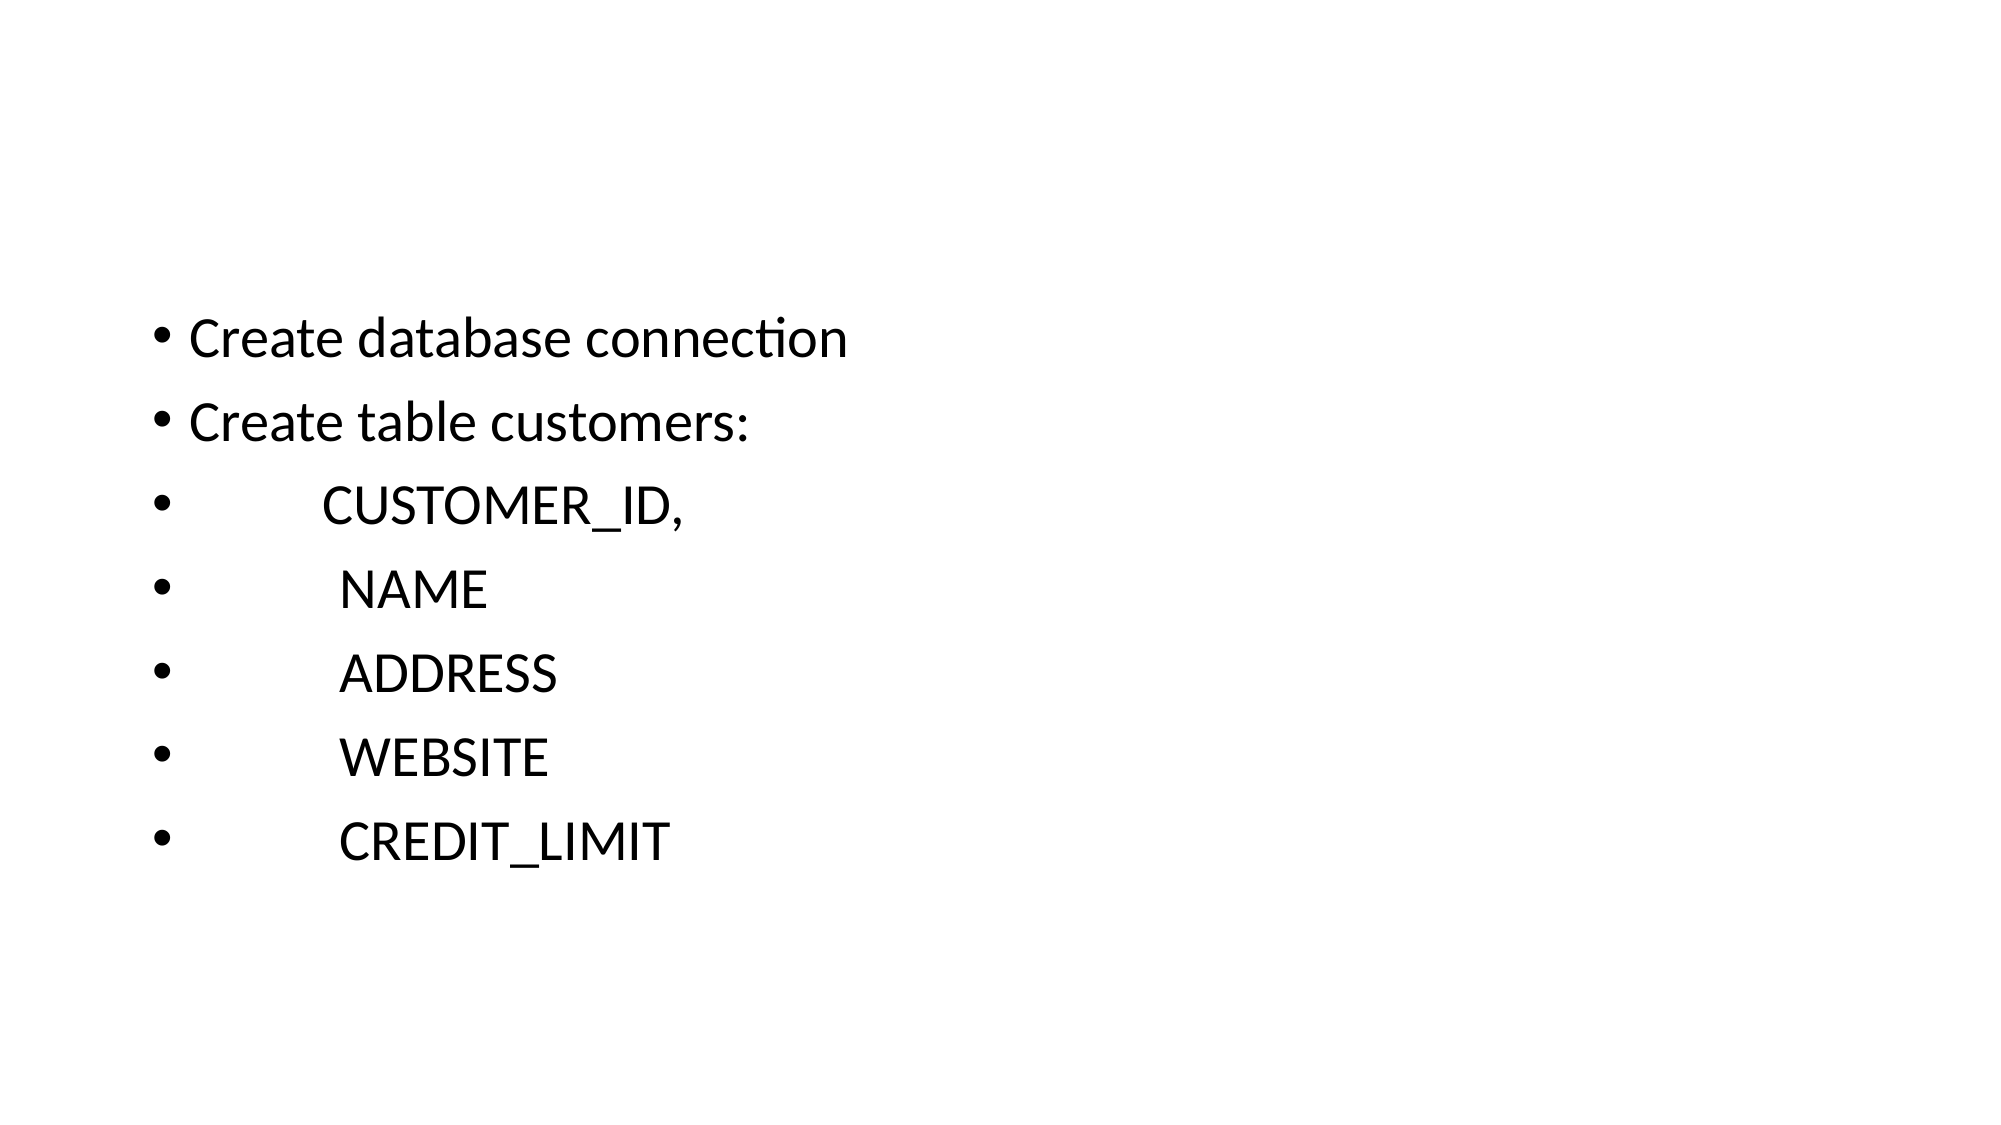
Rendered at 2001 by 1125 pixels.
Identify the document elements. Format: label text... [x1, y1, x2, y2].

list Create database connection Create table customers: CUSTOMER_ID, NAME ADDRESS WEBSITE CREDIT_LIMIT [137, 299, 1863, 1014]
